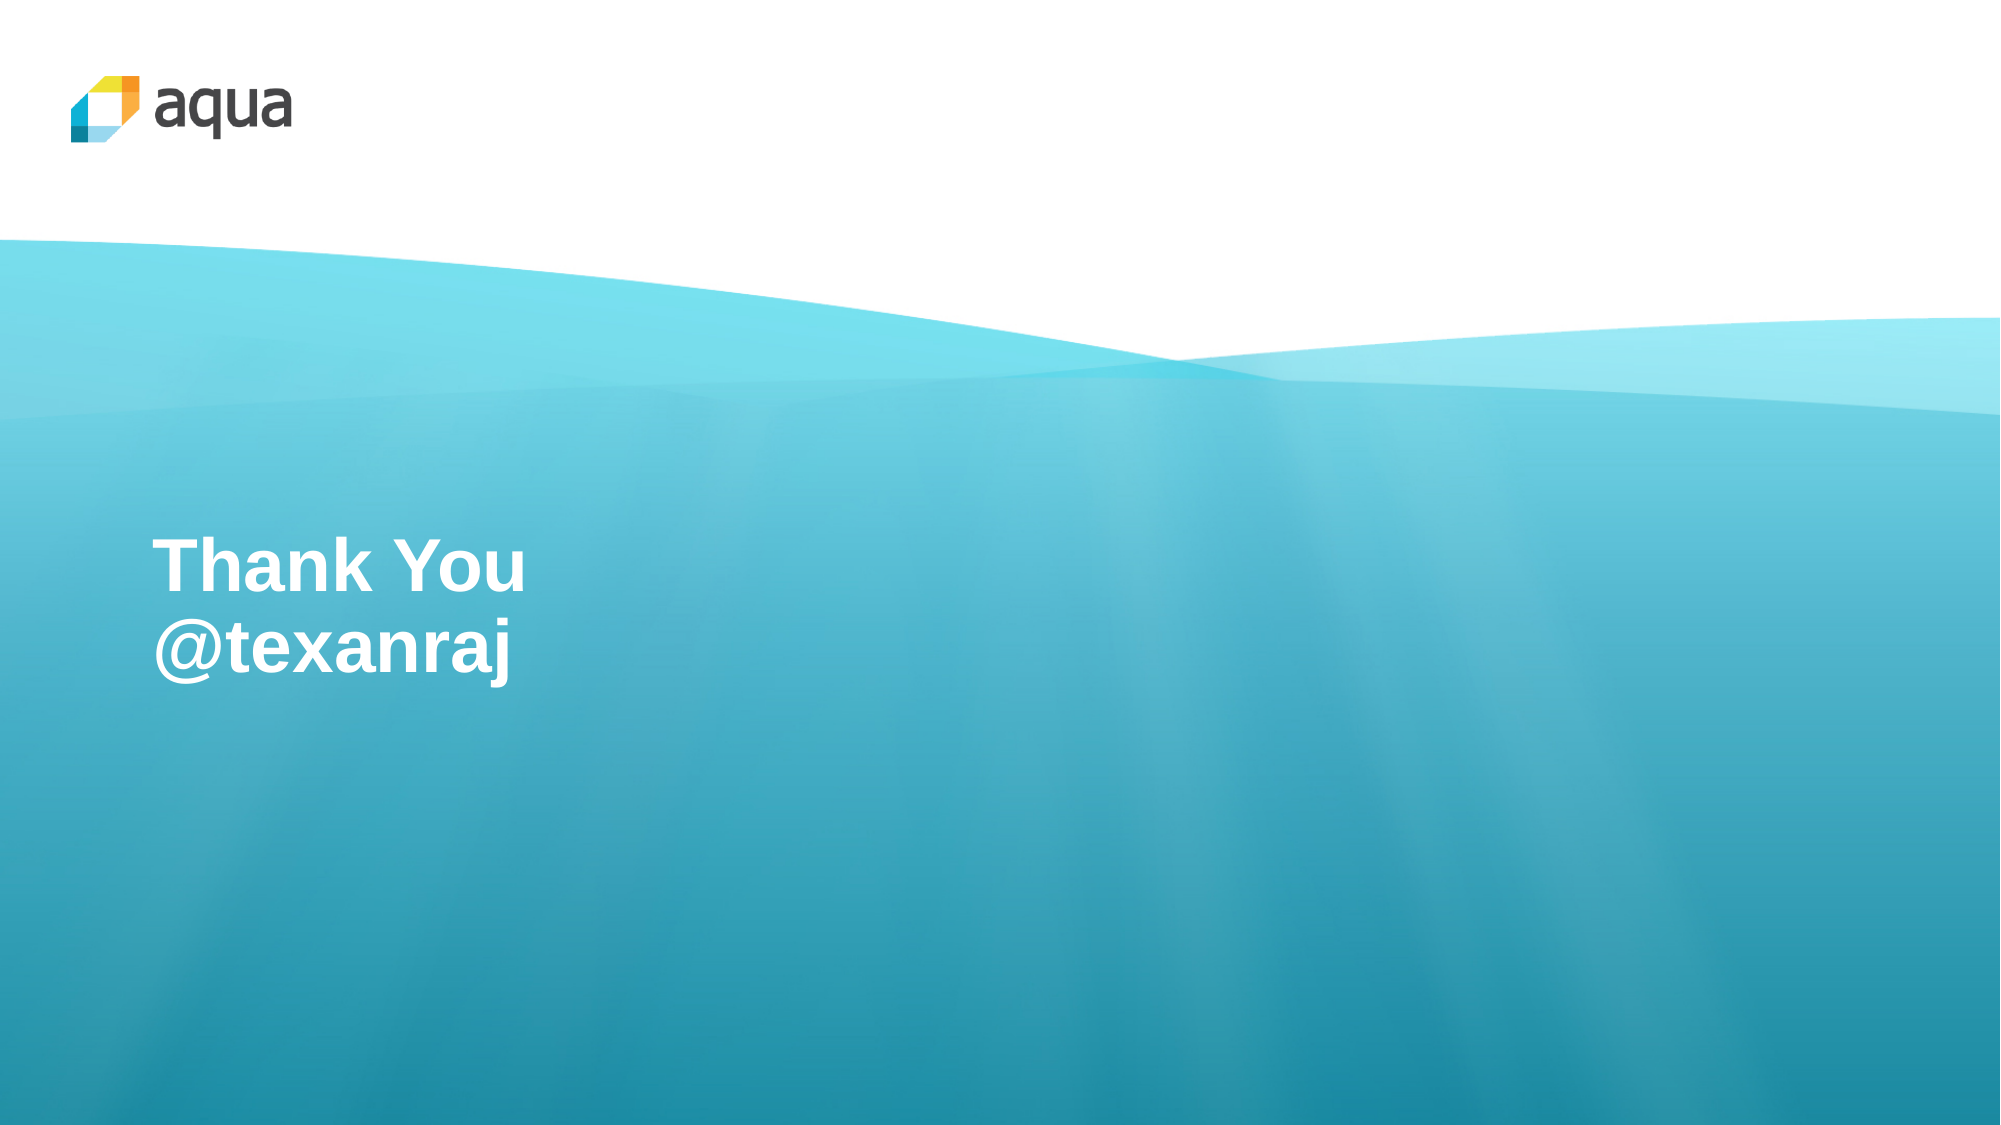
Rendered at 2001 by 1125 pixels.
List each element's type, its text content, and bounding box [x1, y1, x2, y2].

title Thank You @texanraj [137, 478, 1863, 696]
picture [0, 0, 2000, 1125]
